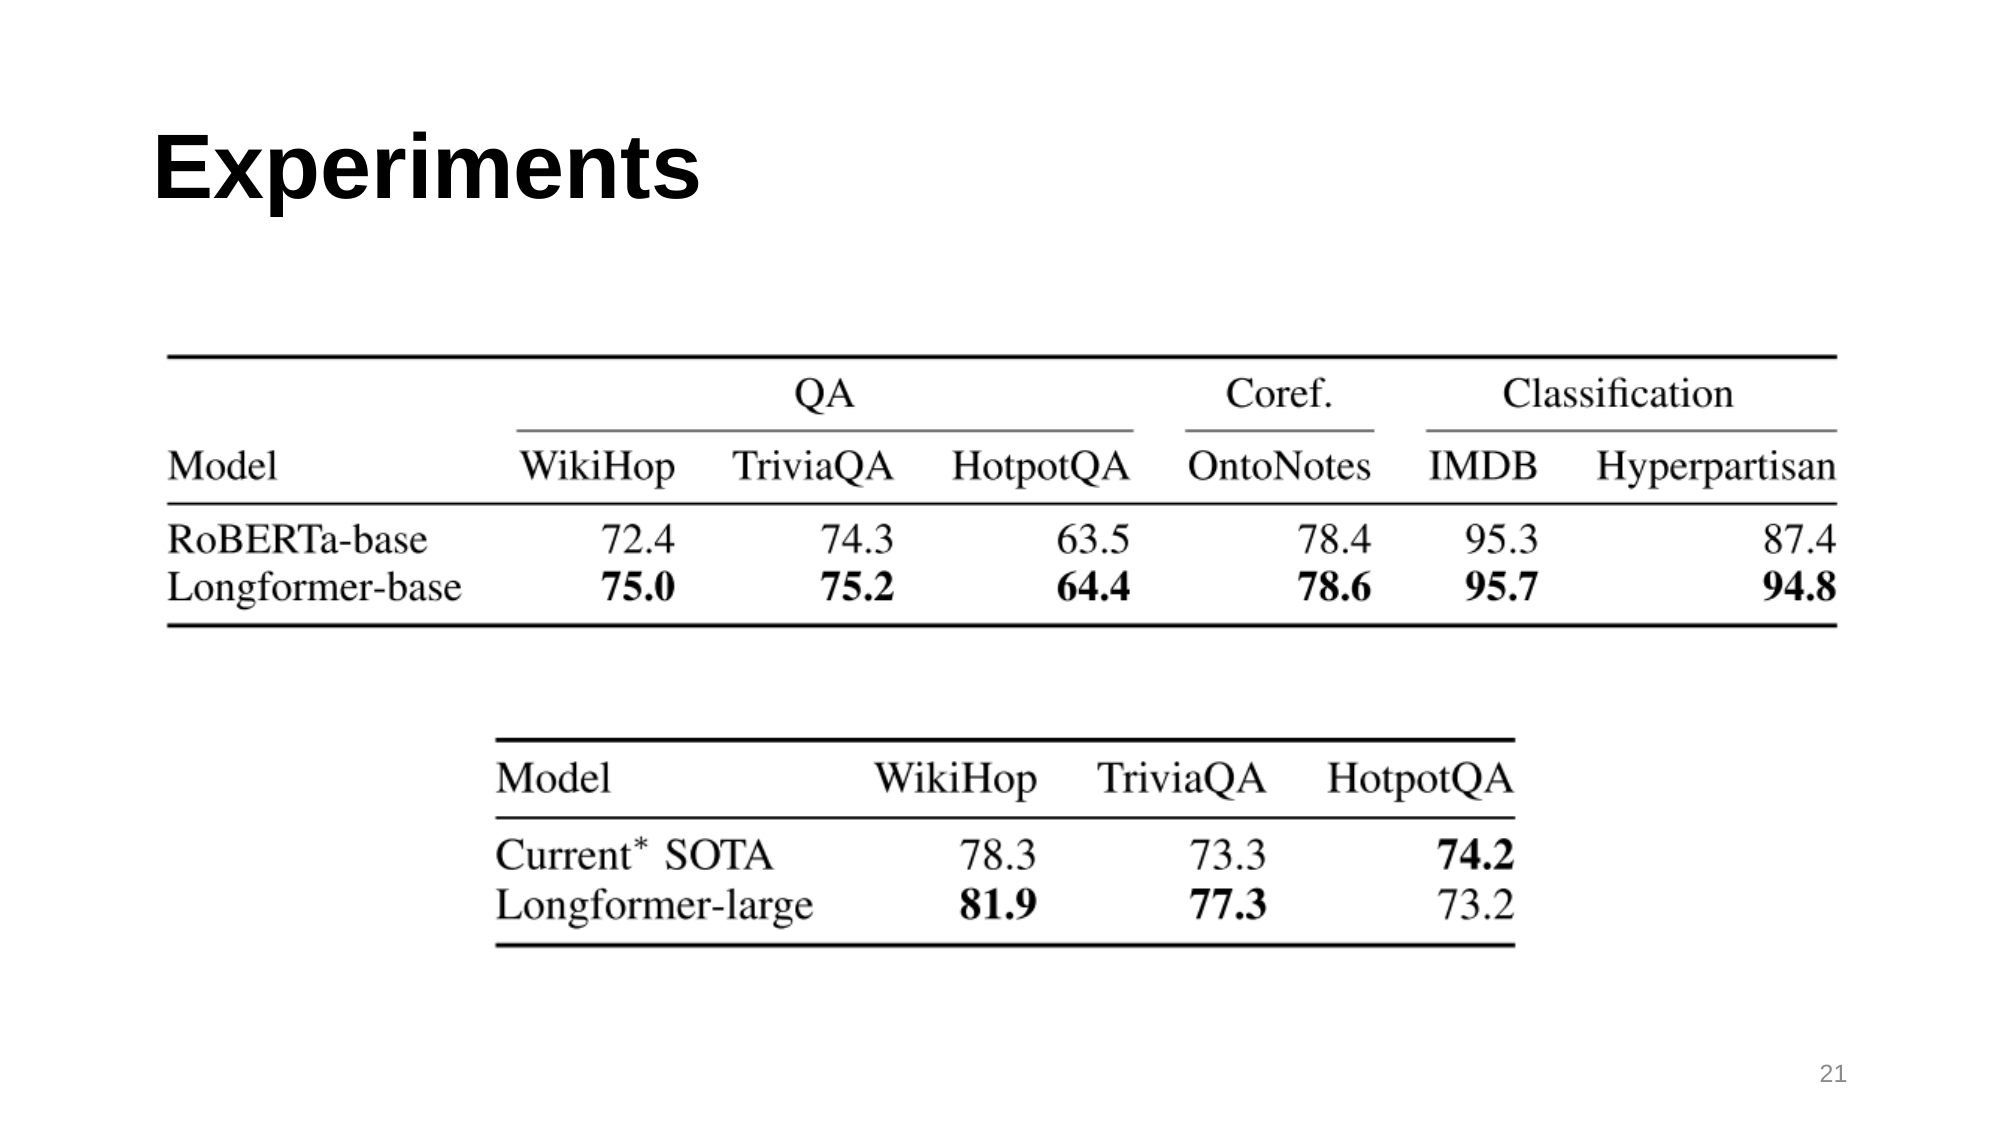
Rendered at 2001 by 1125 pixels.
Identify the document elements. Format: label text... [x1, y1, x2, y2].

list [137, 308, 1863, 644]
slide_number 21 [1412, 1042, 1863, 1103]
title Experiments [137, 59, 1863, 278]
picture [467, 713, 1533, 972]
